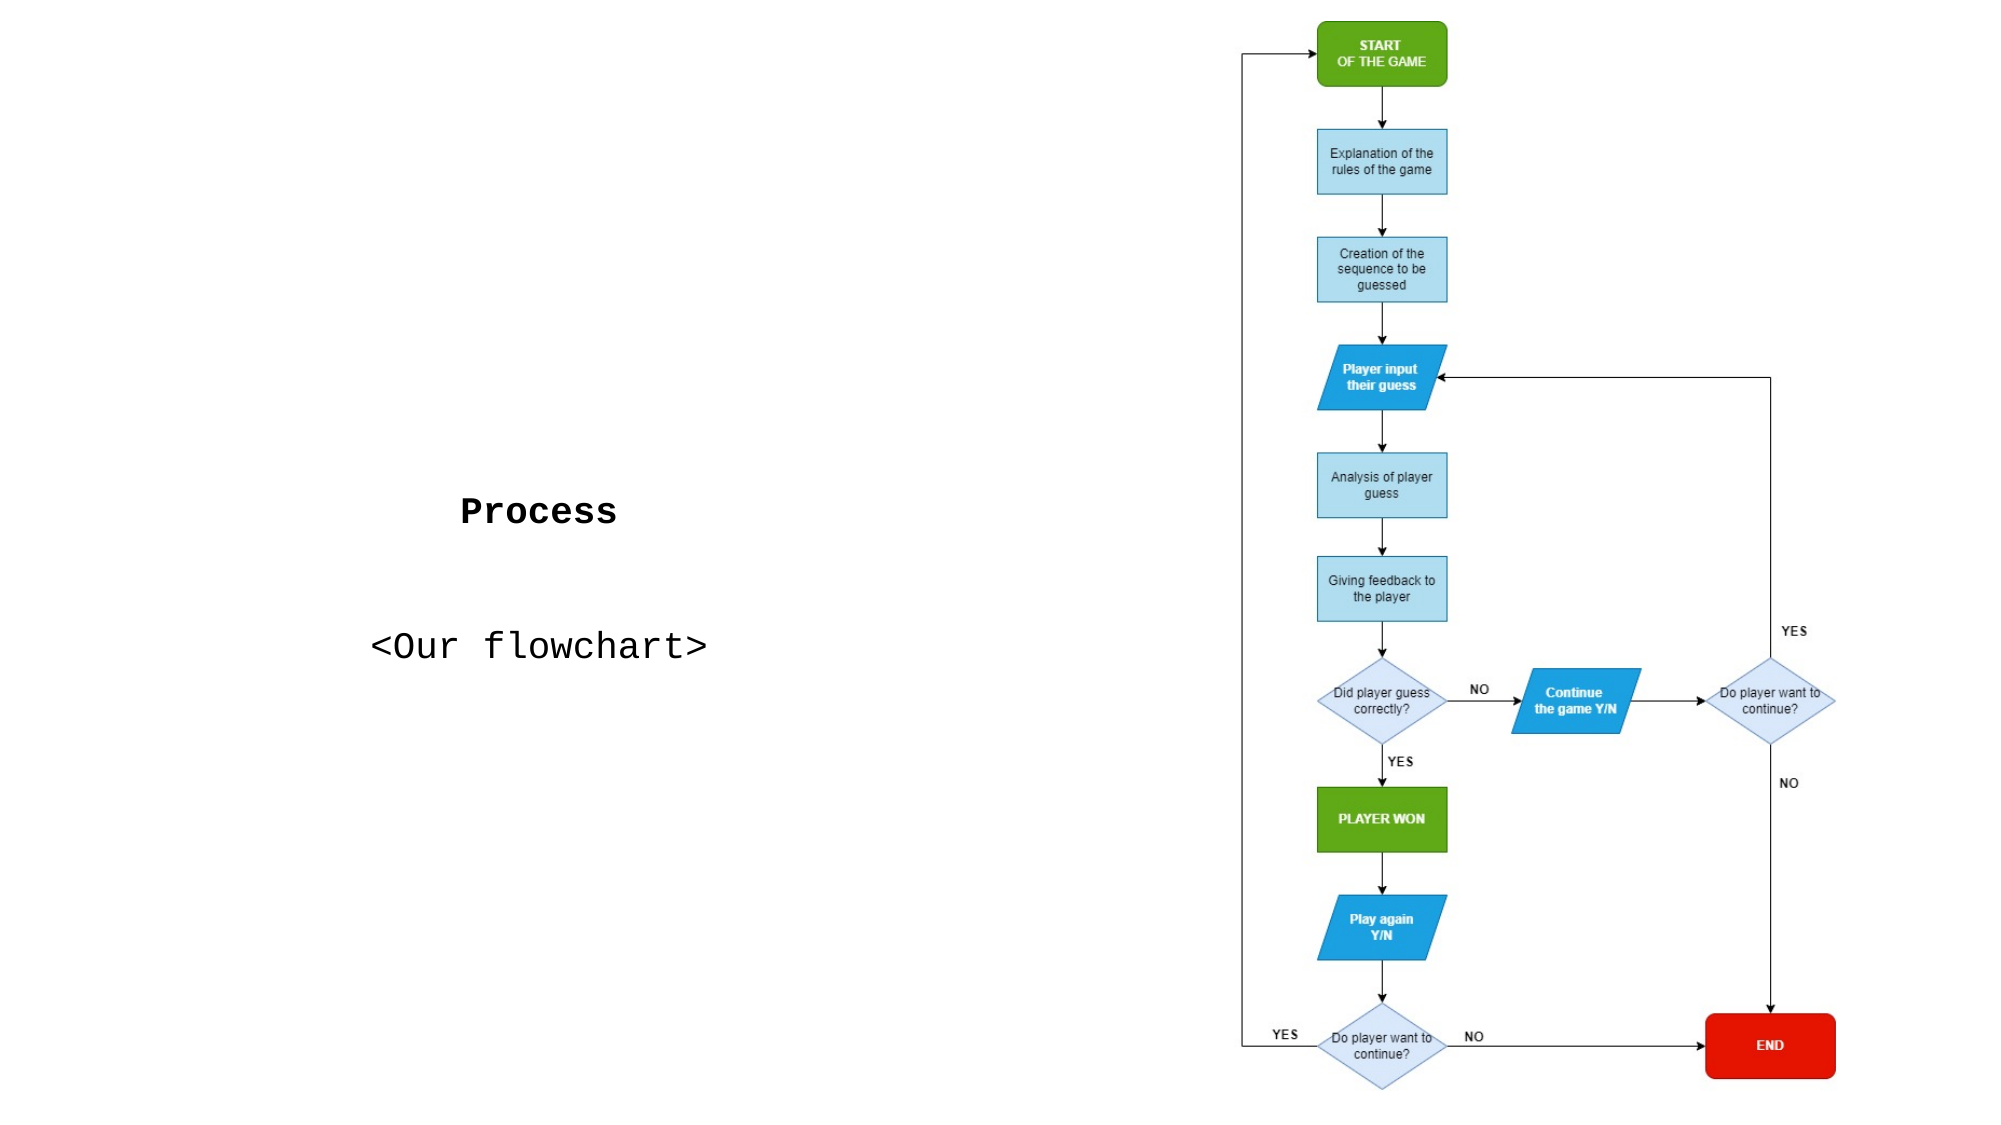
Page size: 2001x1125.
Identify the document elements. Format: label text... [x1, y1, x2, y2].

picture [1234, 21, 1837, 1091]
text_box Process <Our flowchart> [44, 13, 1034, 1125]
